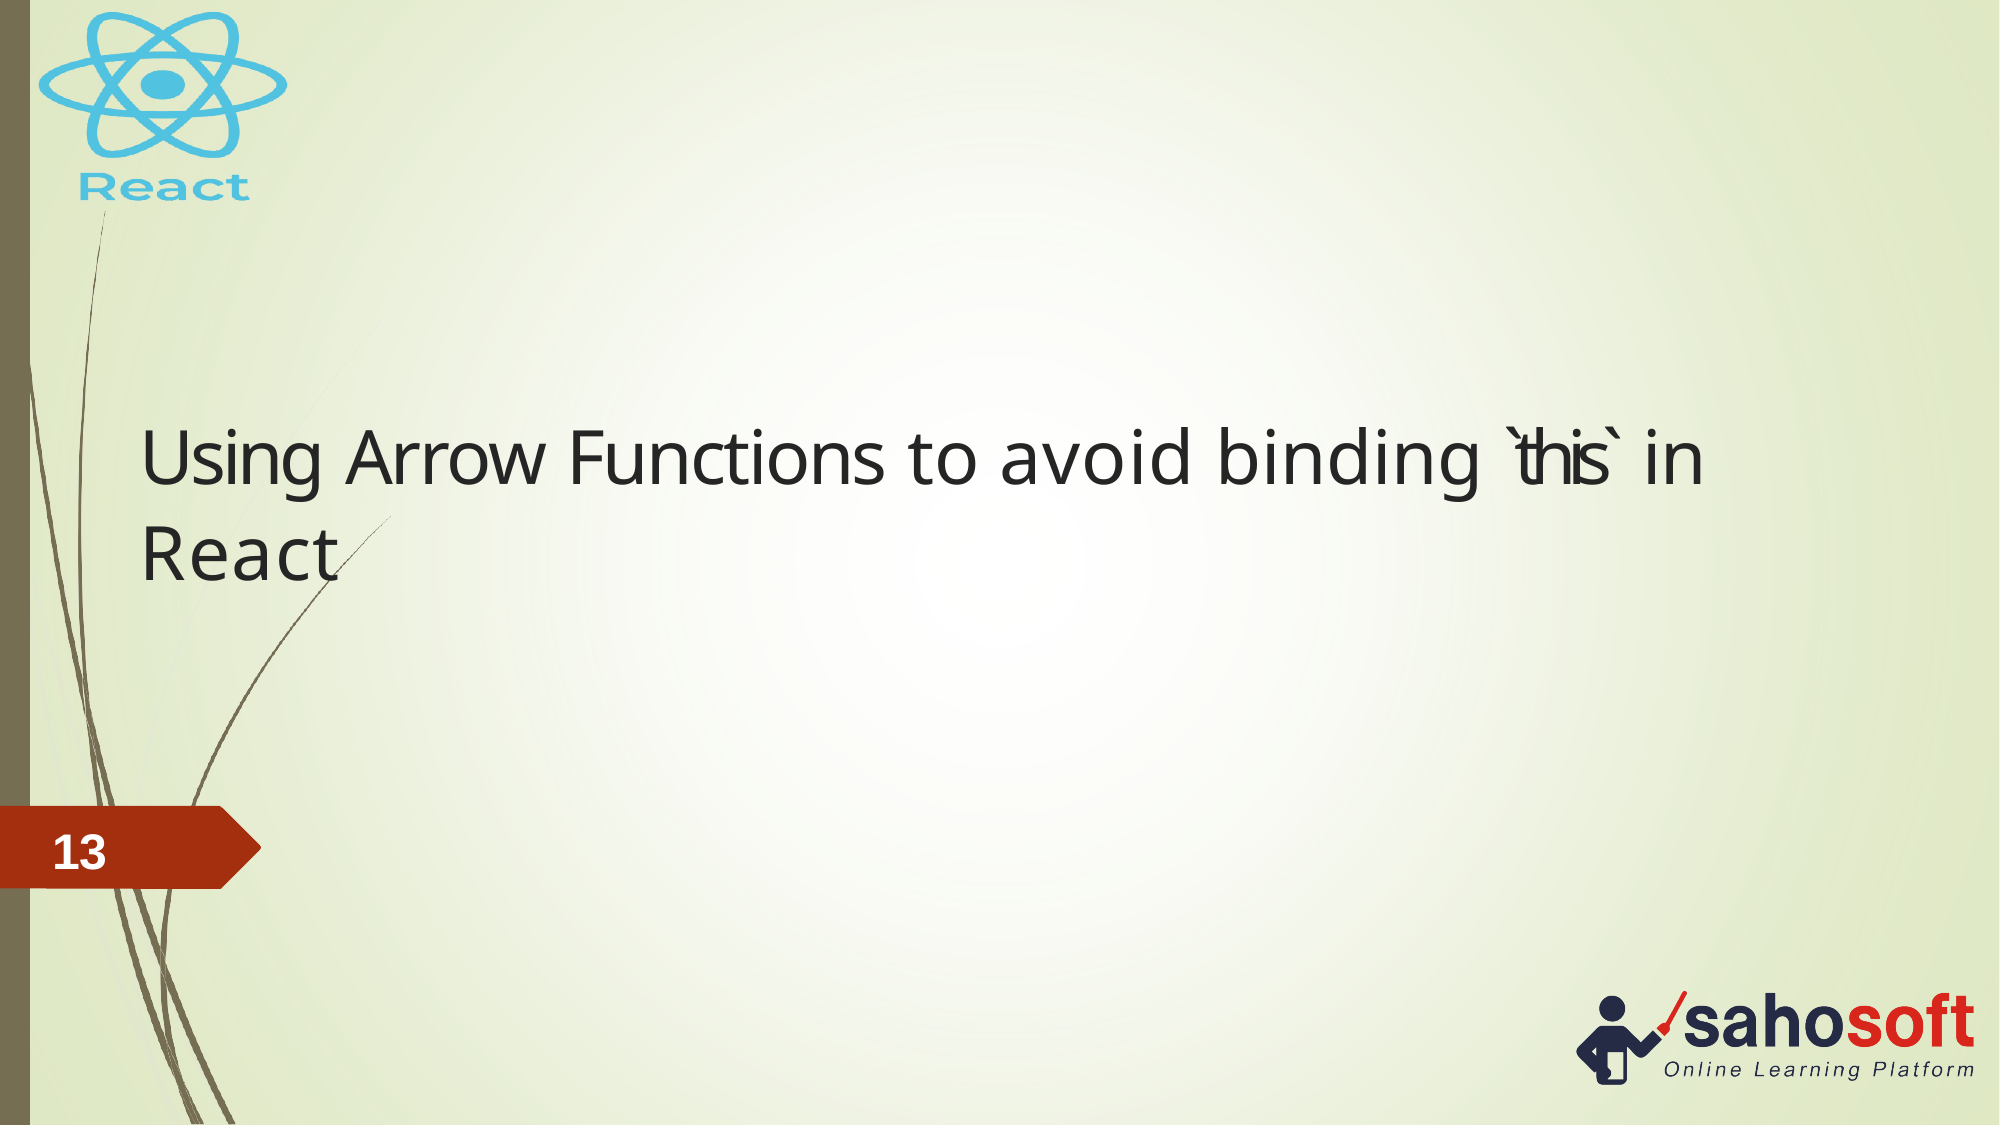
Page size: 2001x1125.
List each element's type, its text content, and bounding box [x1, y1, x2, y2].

text_box 13 [50, 817, 111, 880]
text_box Using Arrow Functions to avoid binding `this` in React [137, 401, 1822, 596]
picture [0, 0, 2000, 1125]
